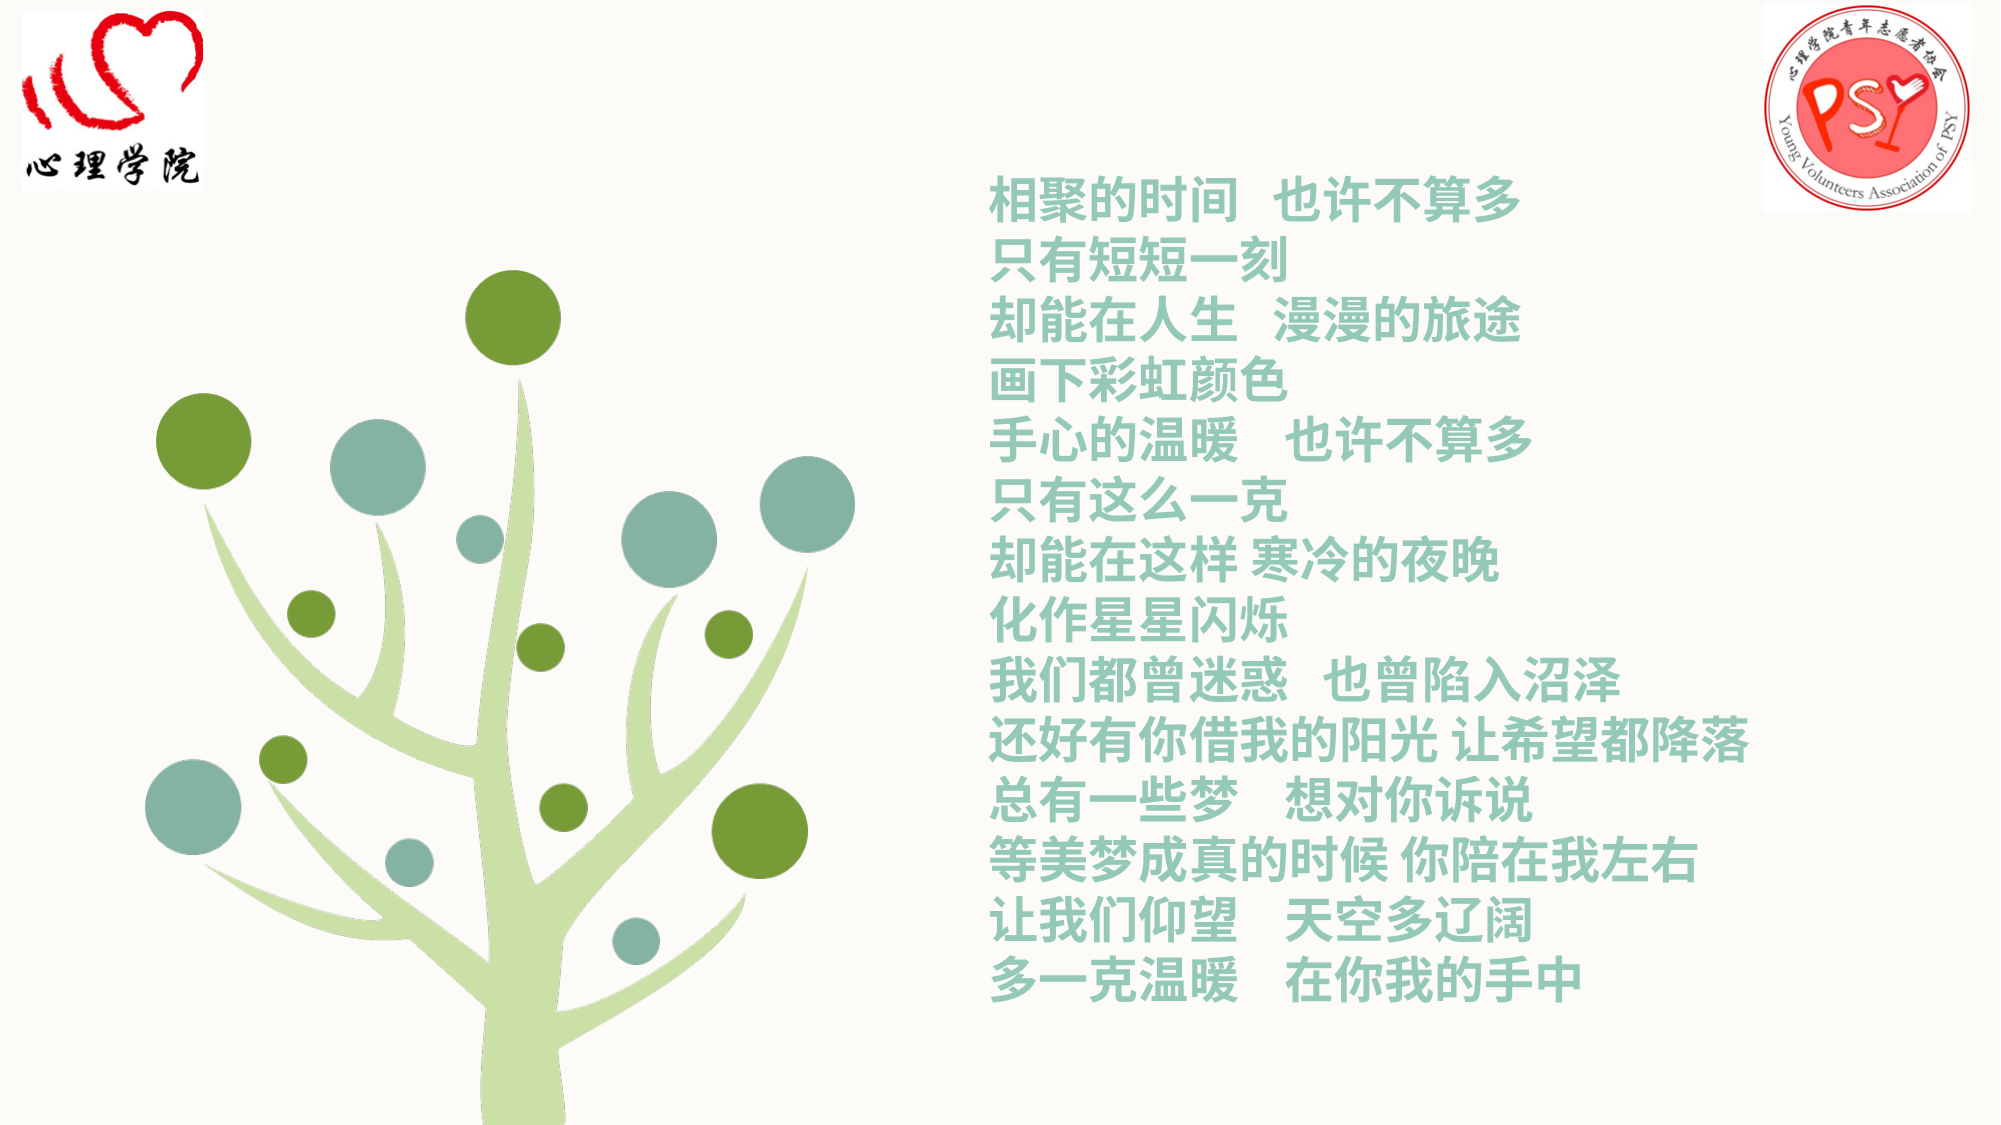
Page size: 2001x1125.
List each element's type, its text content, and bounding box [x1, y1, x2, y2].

text_box 相聚的时间 也许不算多 只有短短一刻 却能在人生 漫漫的旅途 画下彩虹颜色 手心的温暖 也许不算多 只有这么一克 却能在这样 寒冷的夜晚 化作星星闪烁 我们都曾迷惑 也曾陷入沼泽 还好有你借我的阳光 让希望都降落 总有一些梦 想对你诉说 等美梦成真的时候 你陪在我左右 让我们仰望 天空多辽阔 多一克温暖 在你我的手中 [974, 160, 1906, 1016]
picture [0, 0, 2000, 1125]
